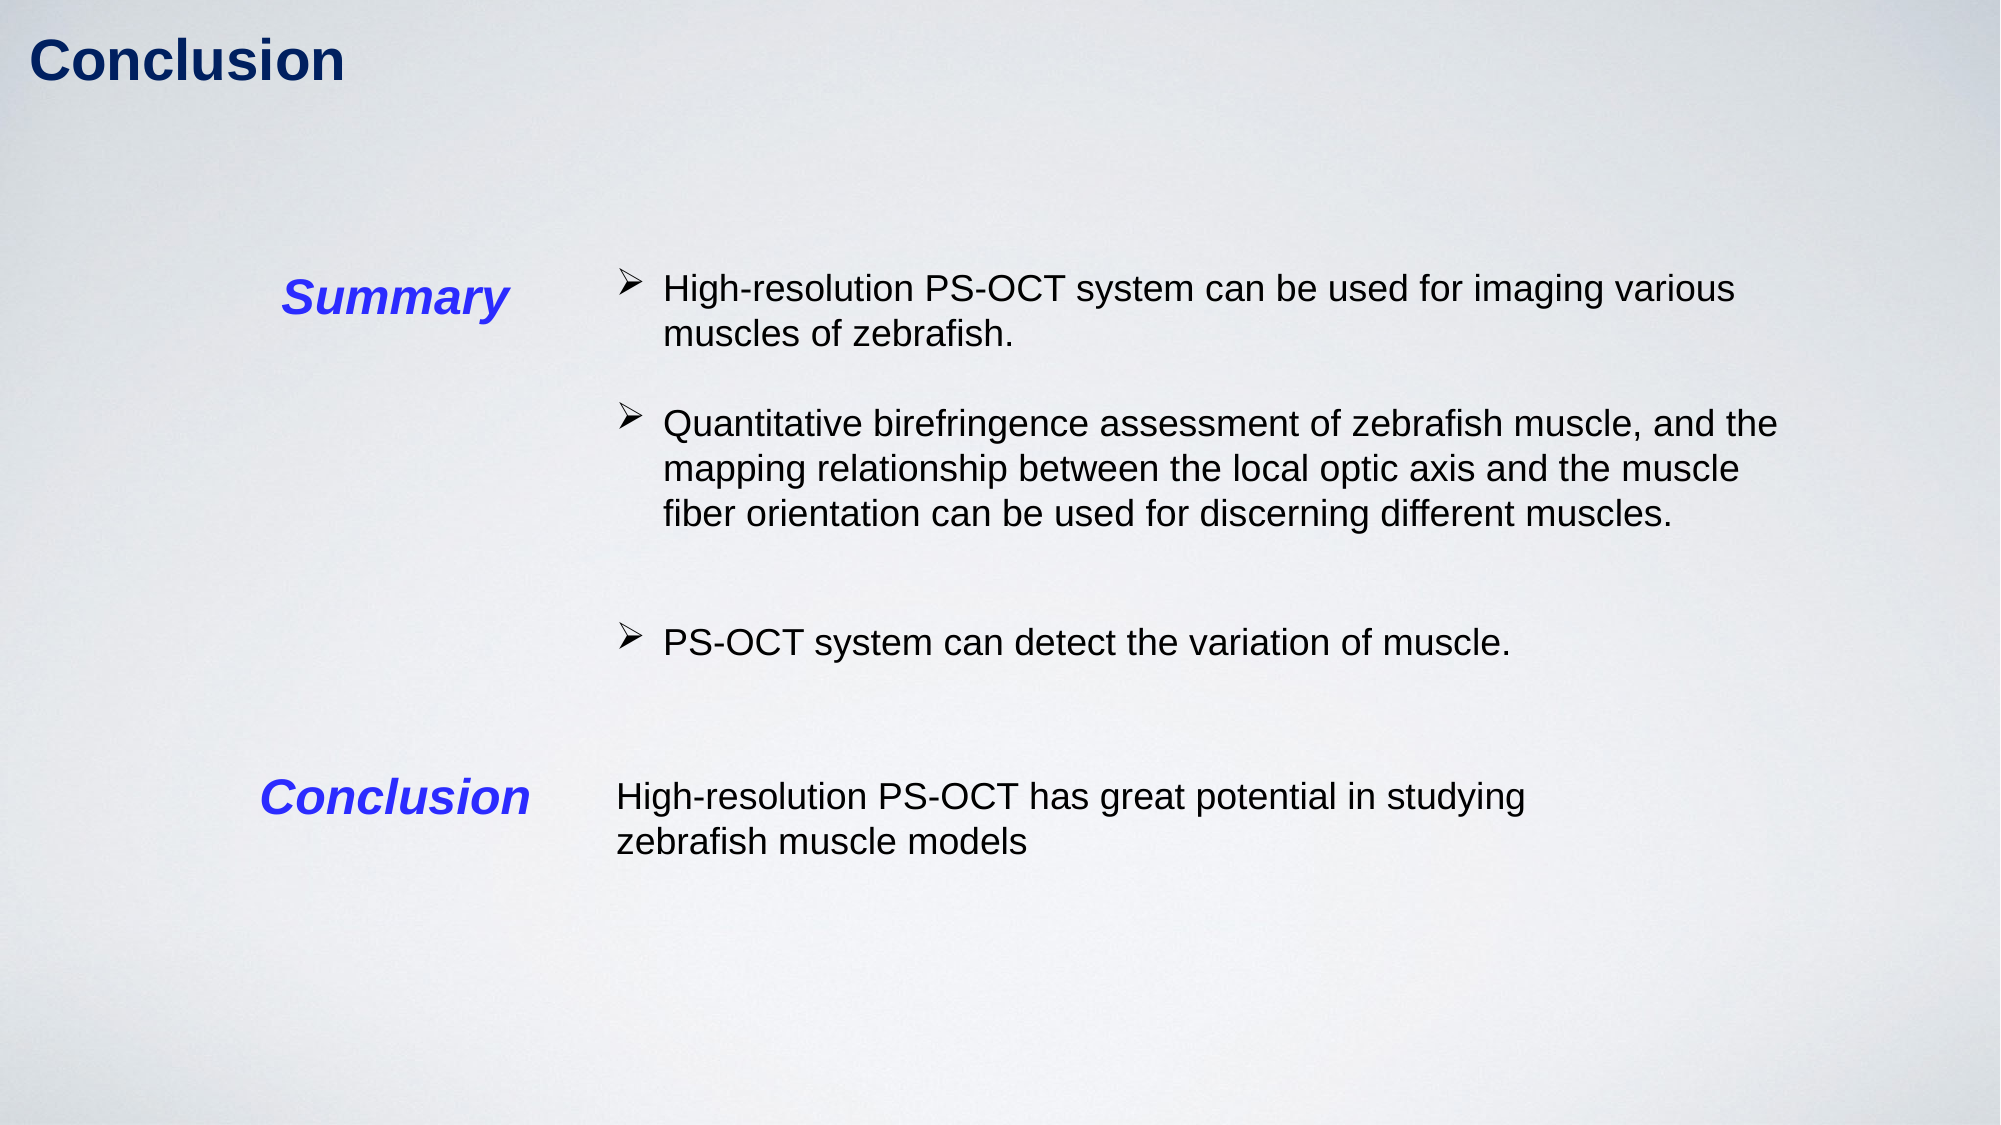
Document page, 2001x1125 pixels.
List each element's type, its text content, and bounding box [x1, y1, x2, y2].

picture [0, 0, 2001, 1125]
text_box High-resolution PS-OCT has great potential in studying zebrafish muscle models [601, 764, 1696, 870]
text_box PS-OCT system can detect the variation of muscle. [601, 610, 1605, 671]
text_box Conclusion [212, 757, 578, 832]
list Conclusion [0, 20, 365, 102]
text_box Summary [212, 256, 578, 332]
text_box High-resolution PS-OCT system can be used for imaging various muscles of zebrafish. [601, 256, 1768, 362]
text_box Quantitative birefringence assessment of zebrafish muscle, and the mapping relationship between the local optic axis and the muscle fiber orientation can be used for discerning different muscles. [601, 391, 1812, 541]
